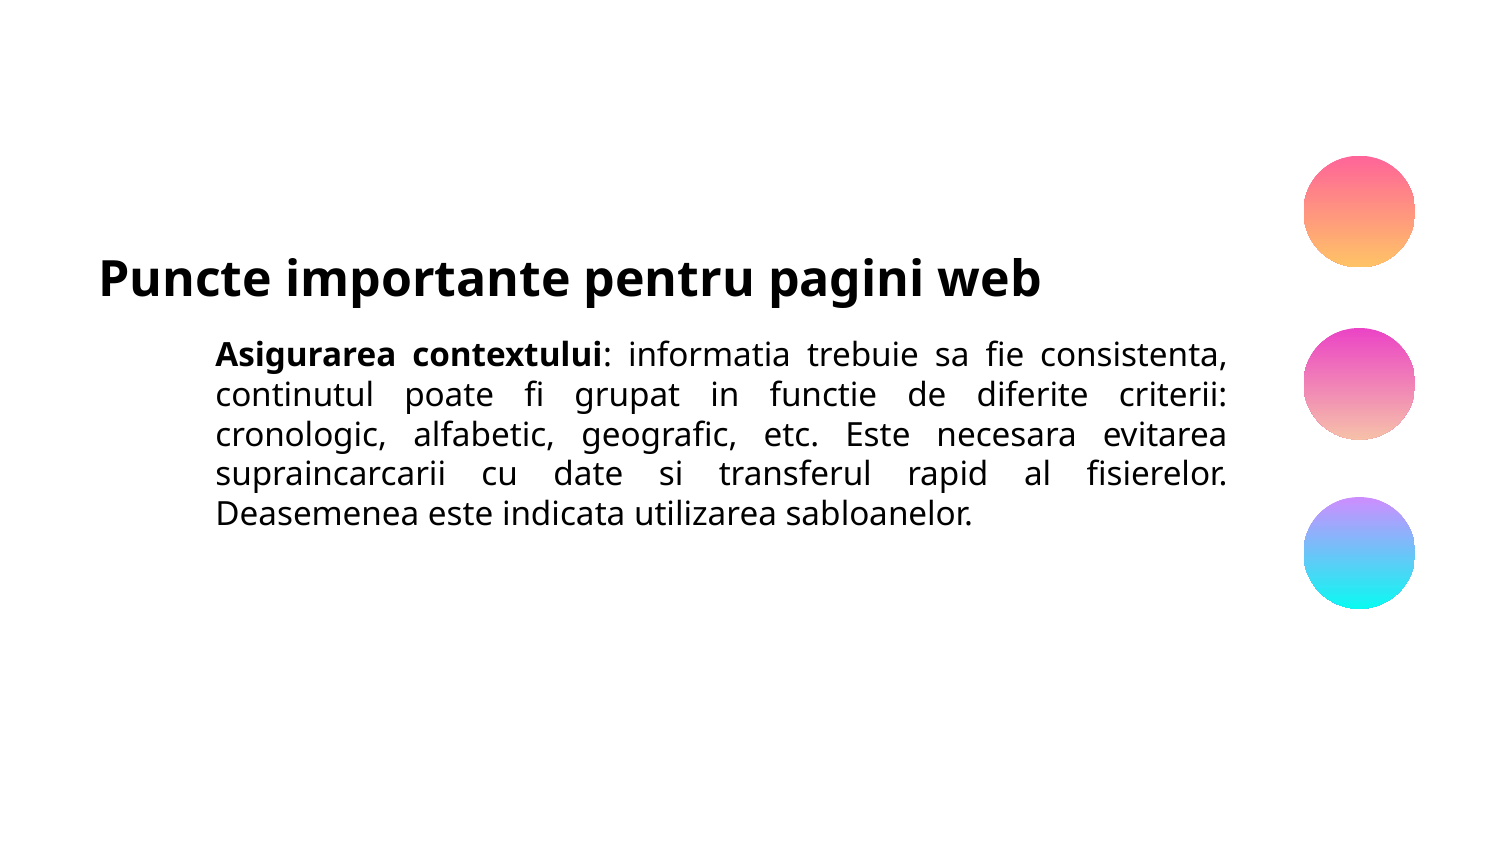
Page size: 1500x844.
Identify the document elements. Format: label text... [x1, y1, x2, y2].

text_box [1303, 497, 1416, 609]
text_box [1303, 327, 1416, 440]
text_box [1303, 155, 1416, 268]
text_box Asigurarea contextului: informatia trebuie sa fie consistenta, continutul poate fi grupat in functie de diferite criterii: cronologic, alfabetic, geografic, etc. Este necesara evitarea supraincarcarii cu date si transferul rapid al fisierelor. Deasemenea este indicata utilizarea sabloanelor. [200, 325, 1245, 571]
text_box Puncte importante pentru pagini web [0, 231, 1263, 326]
